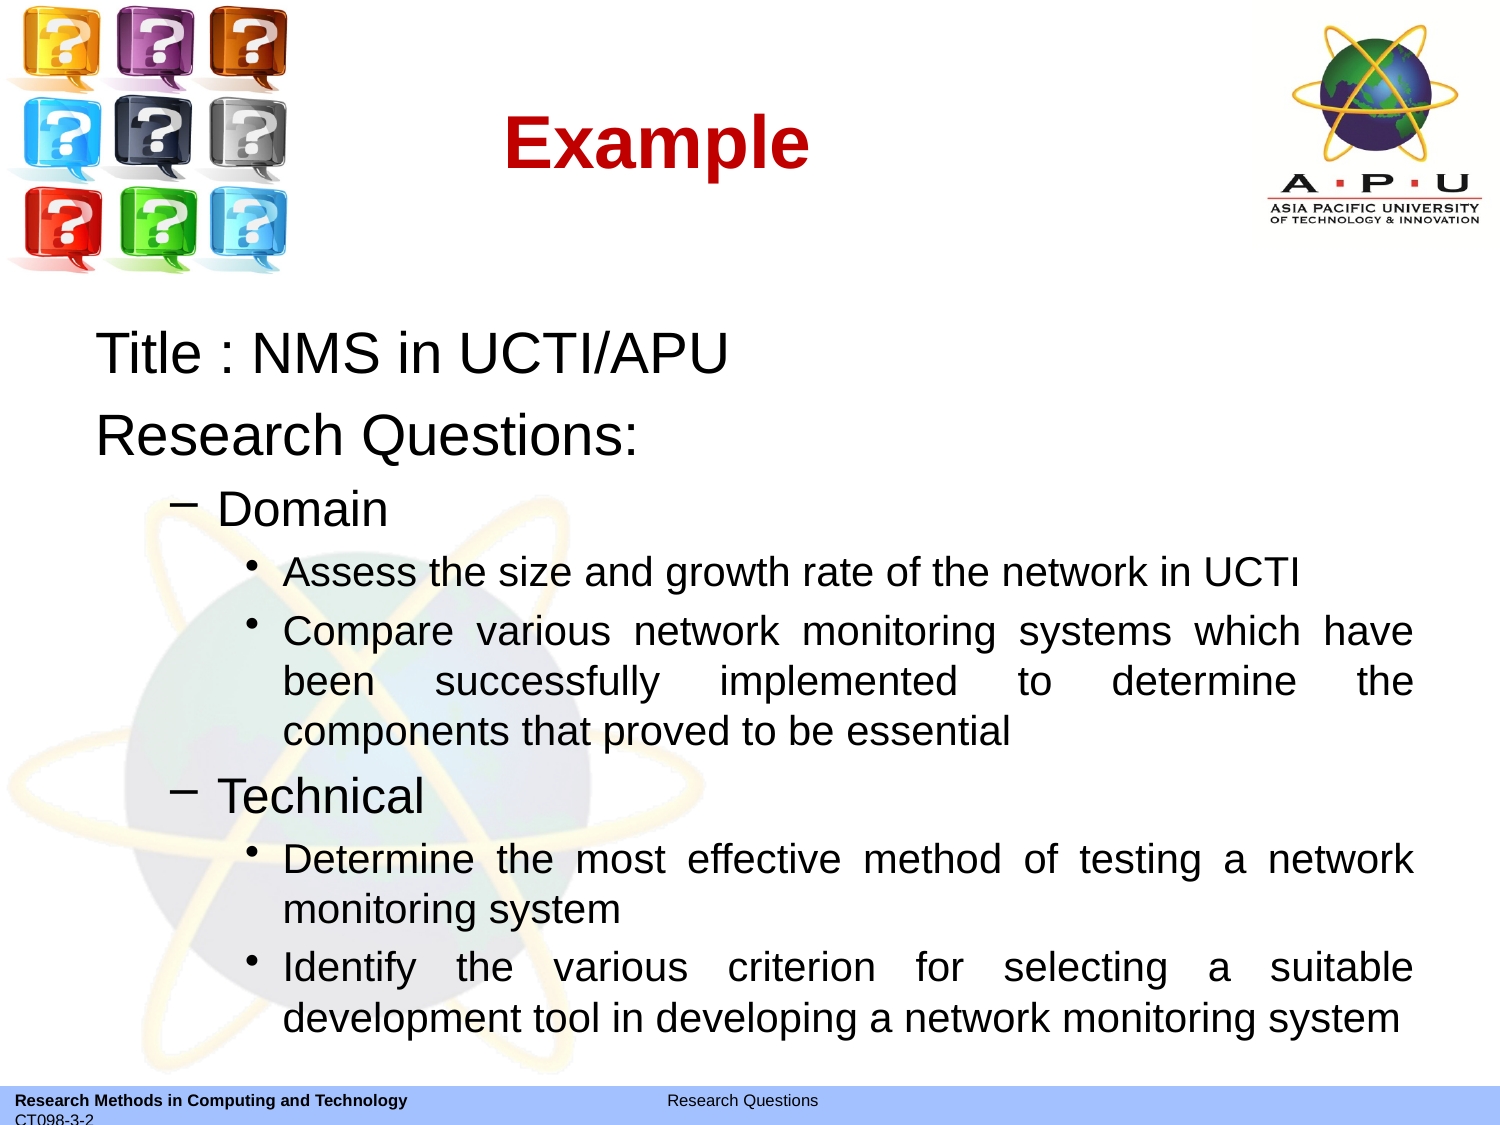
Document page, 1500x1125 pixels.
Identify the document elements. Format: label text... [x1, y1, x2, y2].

title Example [307, 45, 1235, 233]
list Title : NMS in UCTI/APU Research Questions: Domain Assess the size and growth rate of the network in UCTI Compare various network monitoring systems which have been successfully implemented to determine the components that proved to be essential Technical Determine the most effective method of testing a network monitoring system Identify the various criterion for selecting a suitable development tool in developing a network monitoring system [79, 307, 1430, 1061]
picture [0, 0, 303, 282]
picture [1251, 0, 1500, 249]
